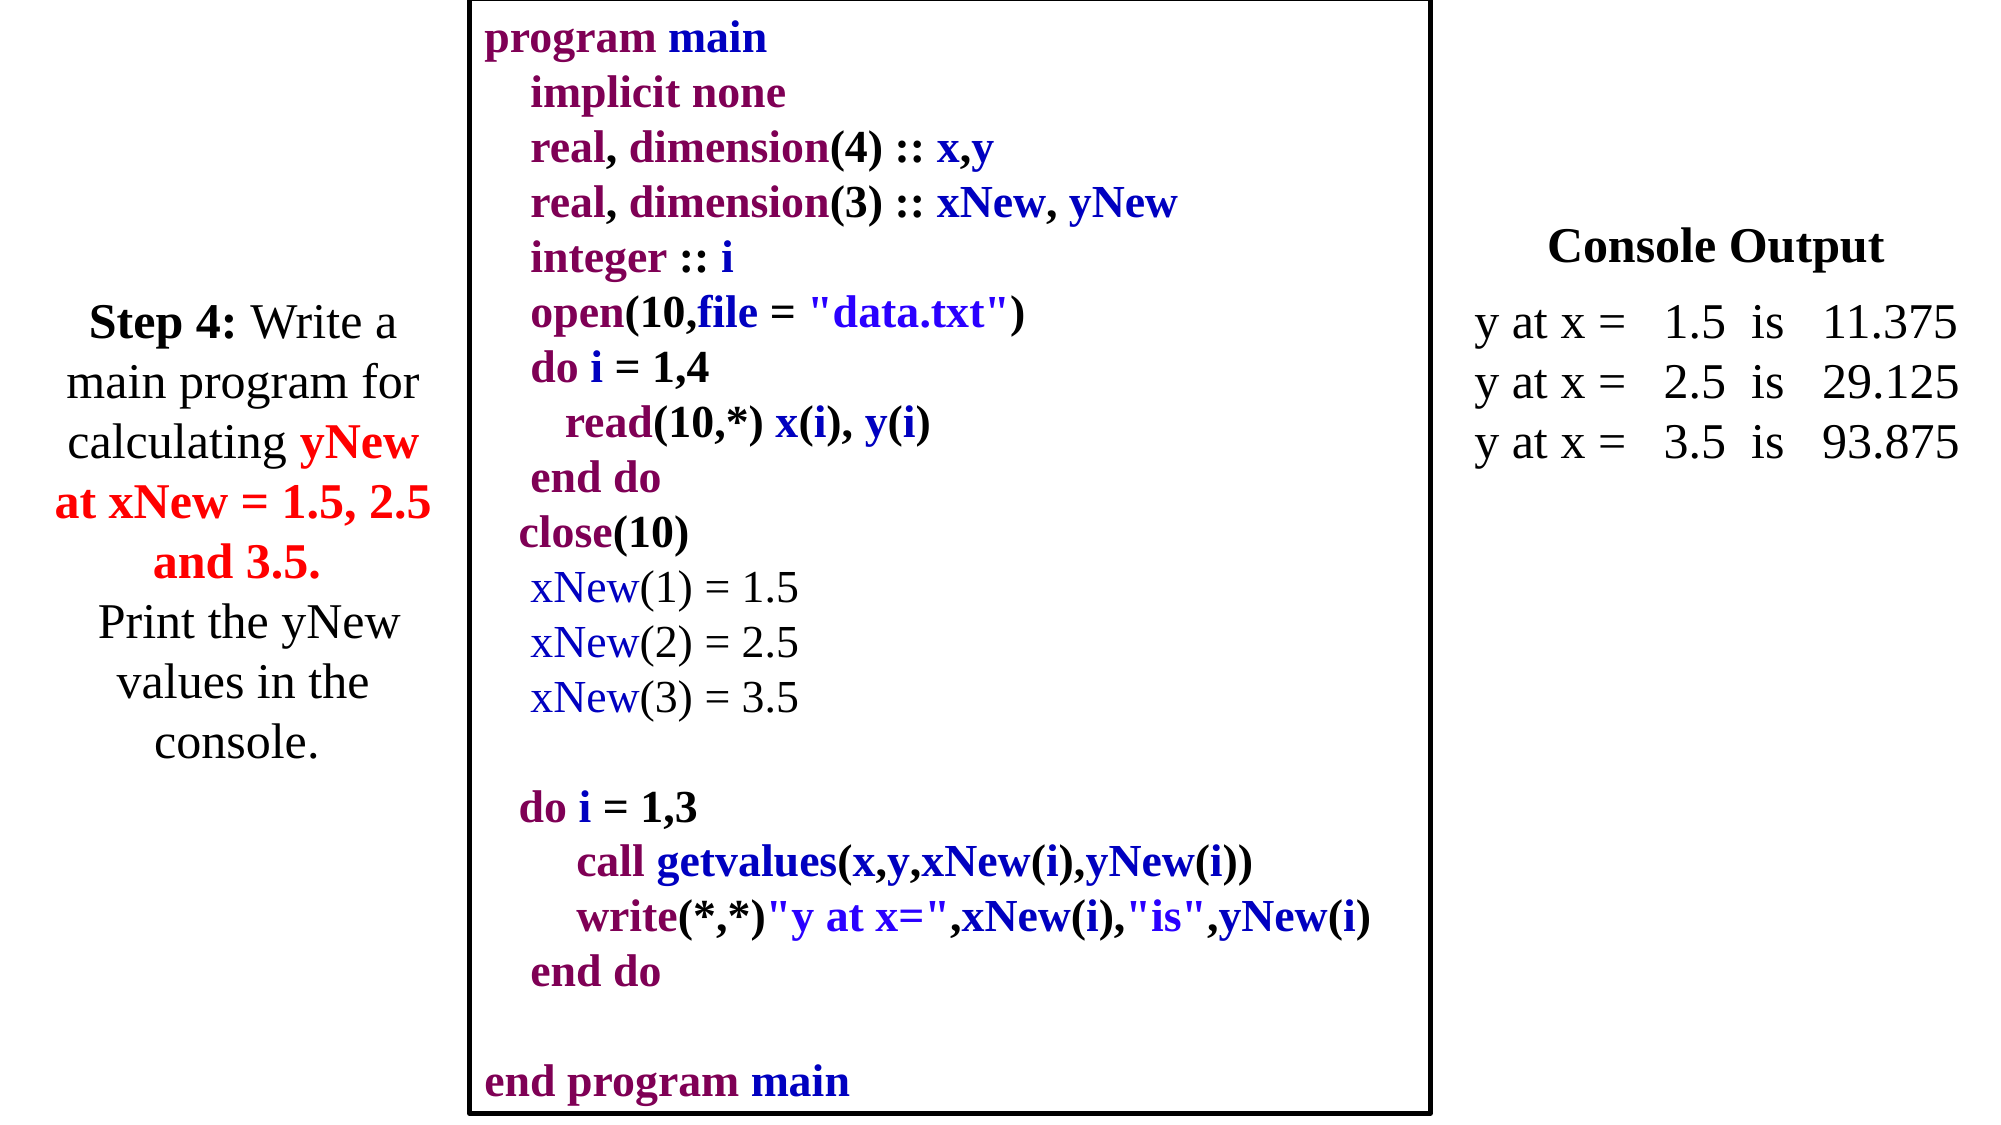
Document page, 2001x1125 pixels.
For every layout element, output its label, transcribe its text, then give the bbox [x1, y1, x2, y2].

text_box program main implicit none real, dimension(4) :: x,y real, dimension(3) :: xNew, yNew integer :: i open(10,file = "data.txt") do i = 1,4 read(10,*) x(i), y(i) end do close(10) xNew(1) = 1.5 xNew(2) = 2.5 xNew(3) = 3.5 do i = 1,3 call getvalues(x,y,xNew(i),yNew(i)) write(*,*)"y at x=",xNew(i),"is",yNew(i) end do end program main [469, 0, 1431, 1114]
text_box Console Output [1532, 205, 1900, 280]
text_box Step 4: Write a main program for calculating yNew at xNew = 1.5, 2.5 and 3.5. Print the yNew values in the console. [38, 281, 448, 776]
text_box y at x = 1.5 is 11.375 y at x = 2.5 is 29.125 y at x = 3.5 is 93.875 [1447, 281, 1995, 476]
